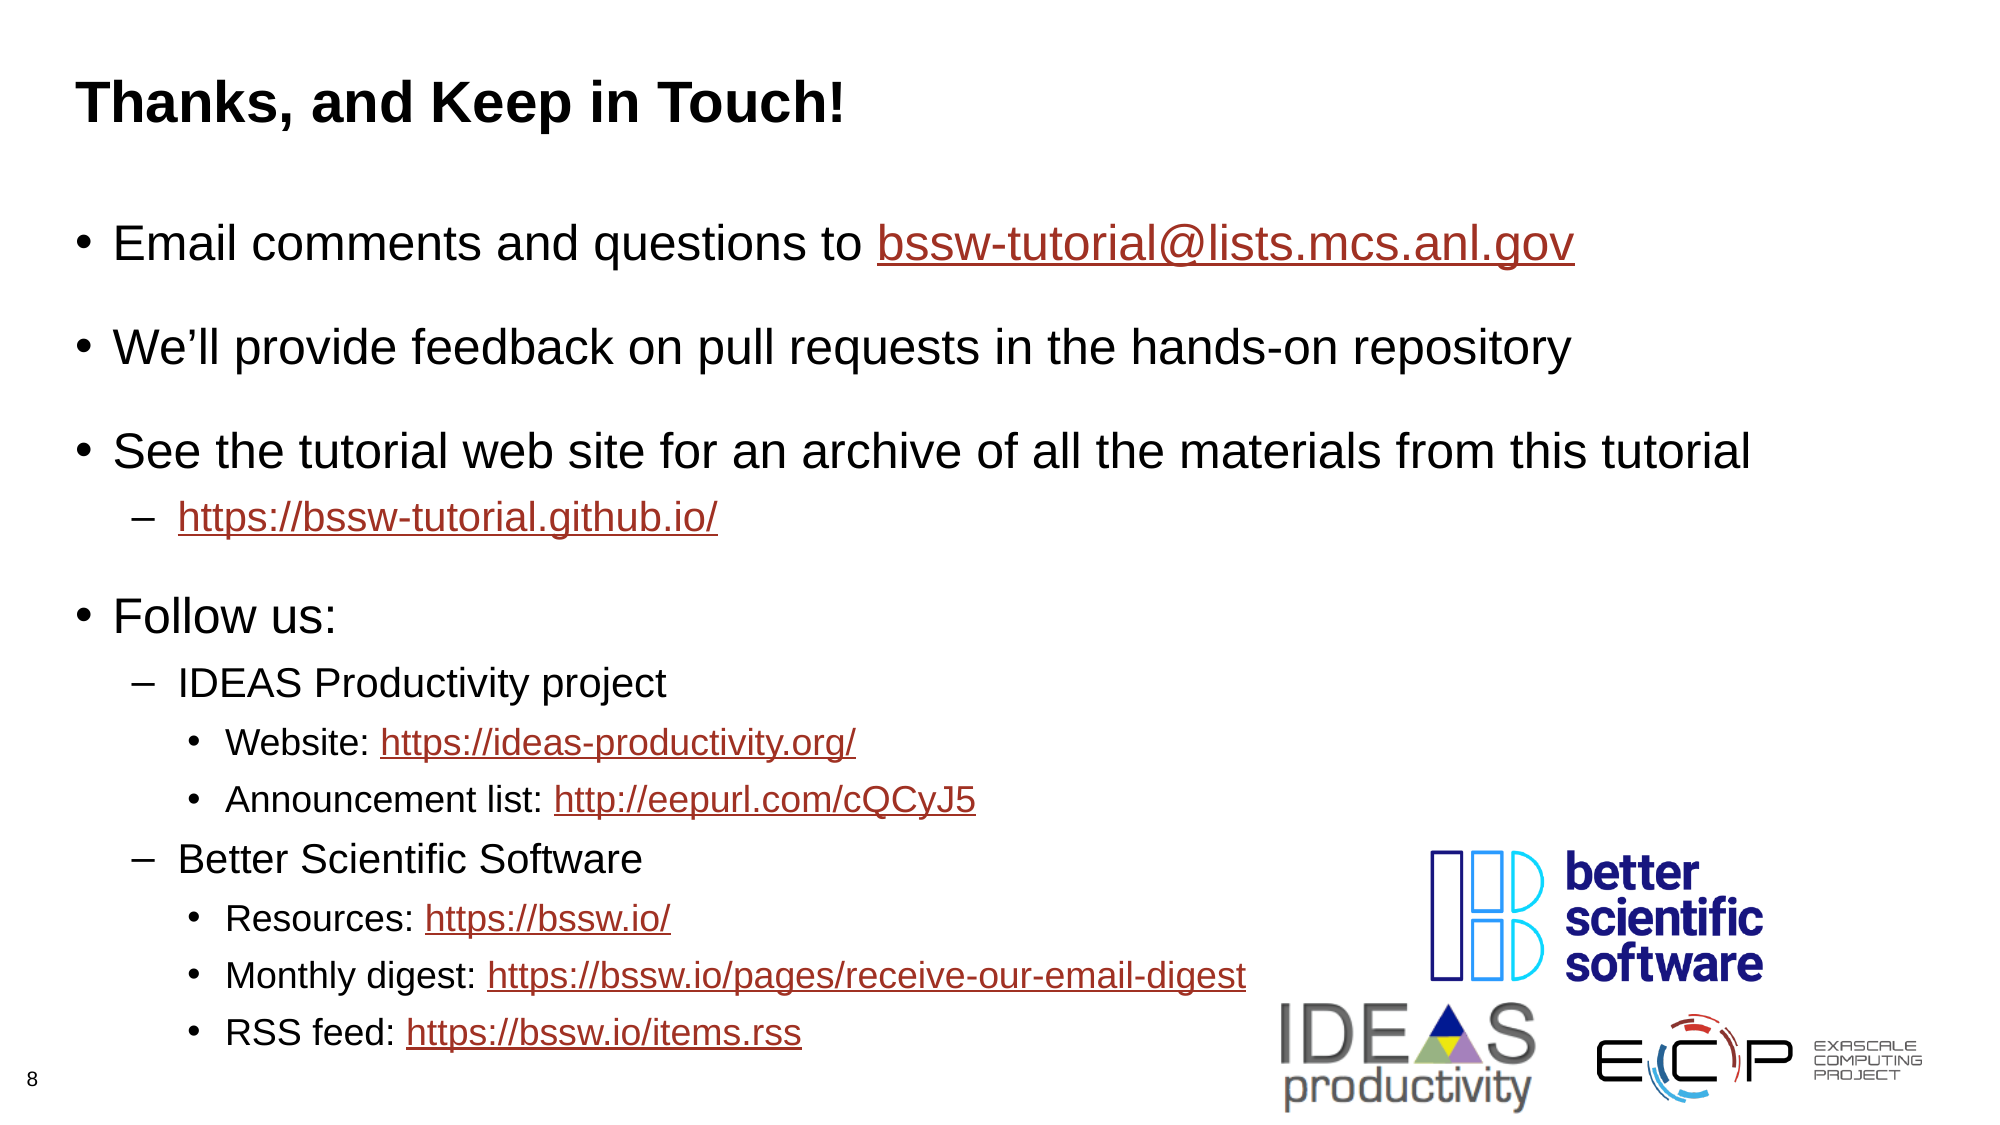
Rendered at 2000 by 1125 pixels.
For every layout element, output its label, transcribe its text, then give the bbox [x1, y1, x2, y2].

picture [1423, 840, 1771, 990]
list Email comments and questions to bssw-tutorial@lists.mcs.anl.gov We’ll provide feedback on pull requests in the hands-on repository See the tutorial web site for an archive of all the materials from this tutorial https://bssw-tutorial.github.io/ Follow us: IDEAS Productivity project Website: https://ideas-productivity.org/ Announcement list: http://eepurl.com/cQCyJ5 Better Scientific Software Resources: https://bssw.io/ Monthly digest: https://bssw.io/pages/receive-our-email-digest RSS feed: https://bssw.io/items.rss [59, 209, 1926, 874]
picture [1597, 1014, 1922, 1103]
picture [1280, 1002, 1537, 1114]
title Thanks, and Keep in Touch! [59, 67, 1926, 209]
